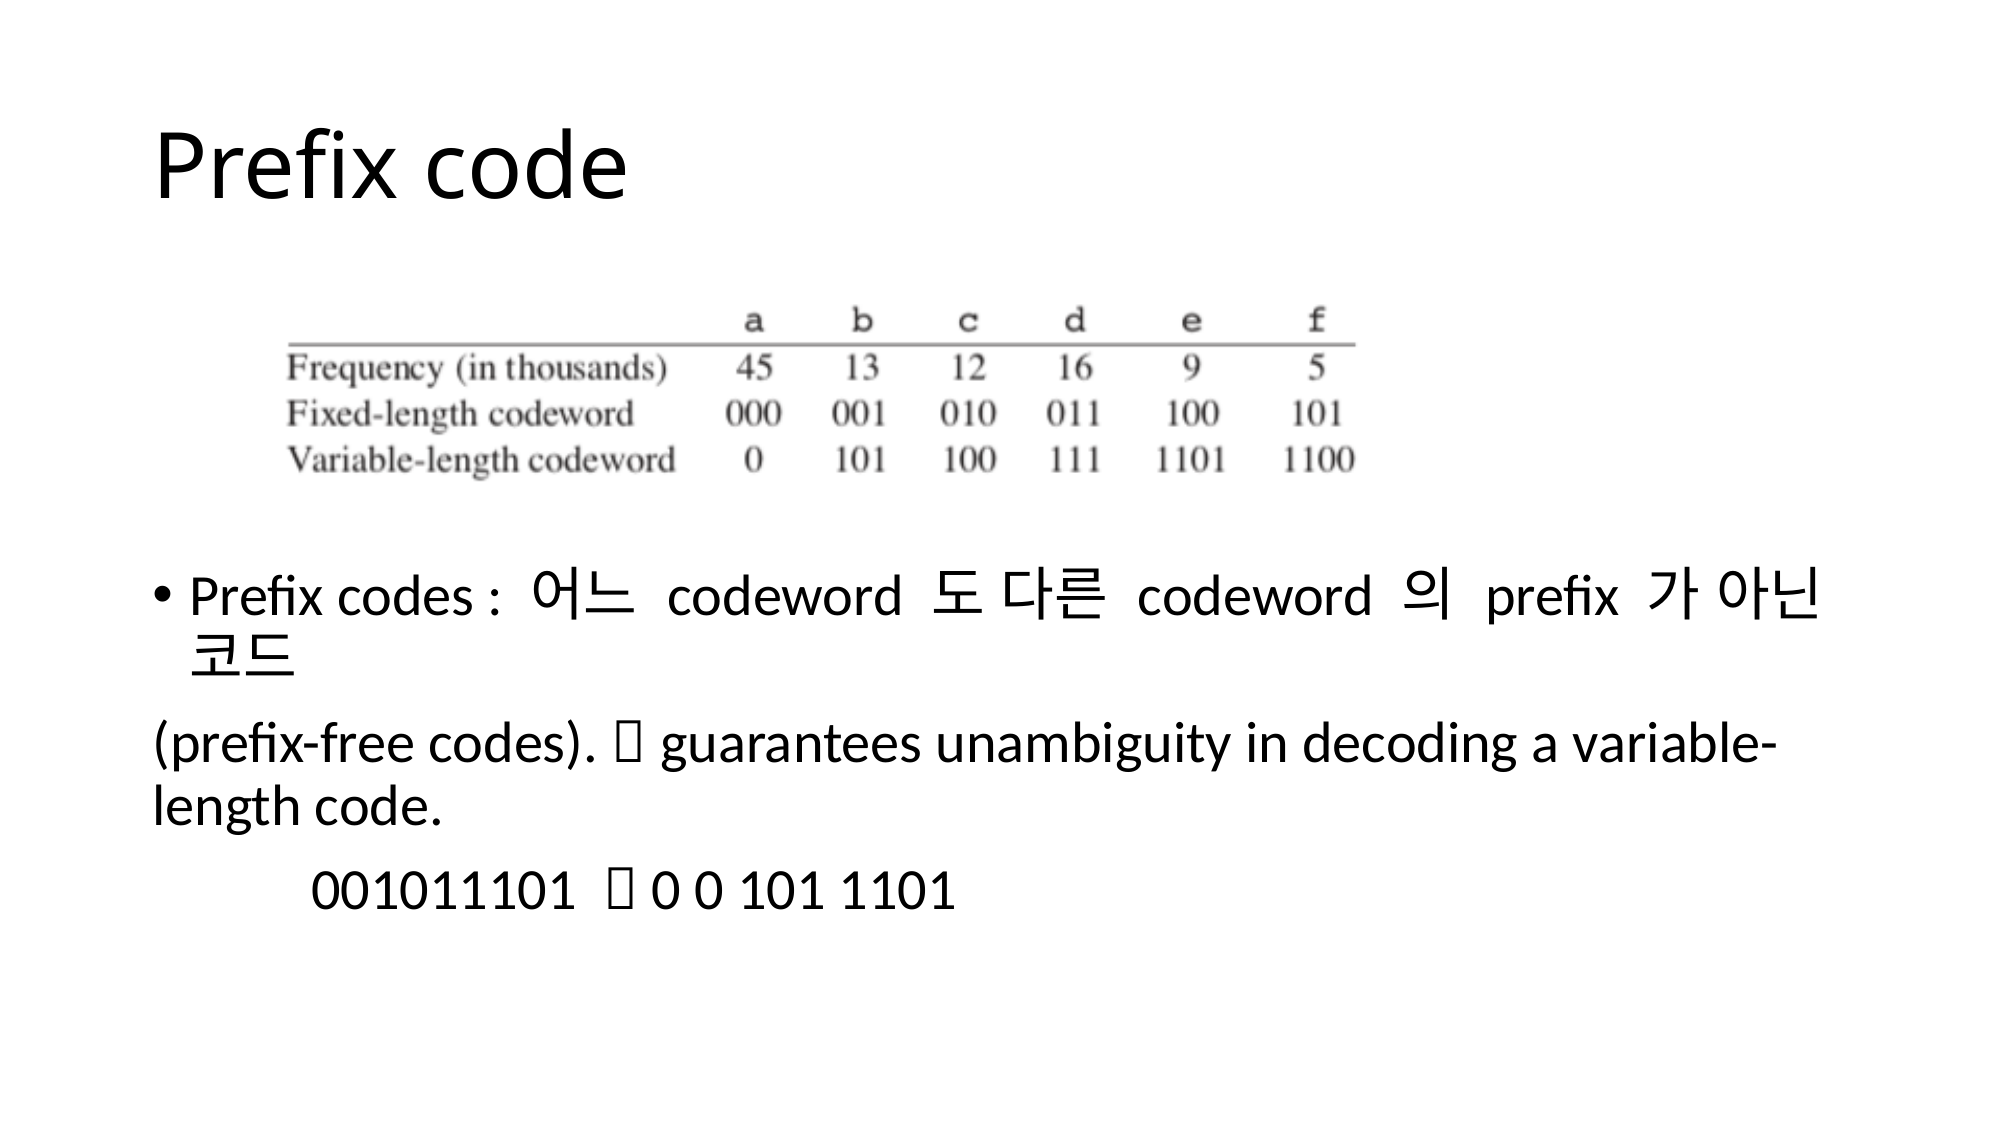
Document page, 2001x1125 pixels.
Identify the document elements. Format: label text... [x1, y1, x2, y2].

list Prefix codes : 어느 codeword 도 다른 codeword 의 prefix 가 아닌 코드 (prefix-free codes).  guarantees unambiguity in decoding a variable-length code. 001011101  0 0 101 1101 [137, 299, 1863, 1014]
picture [268, 299, 1381, 496]
title Prefix code [137, 59, 1863, 278]
